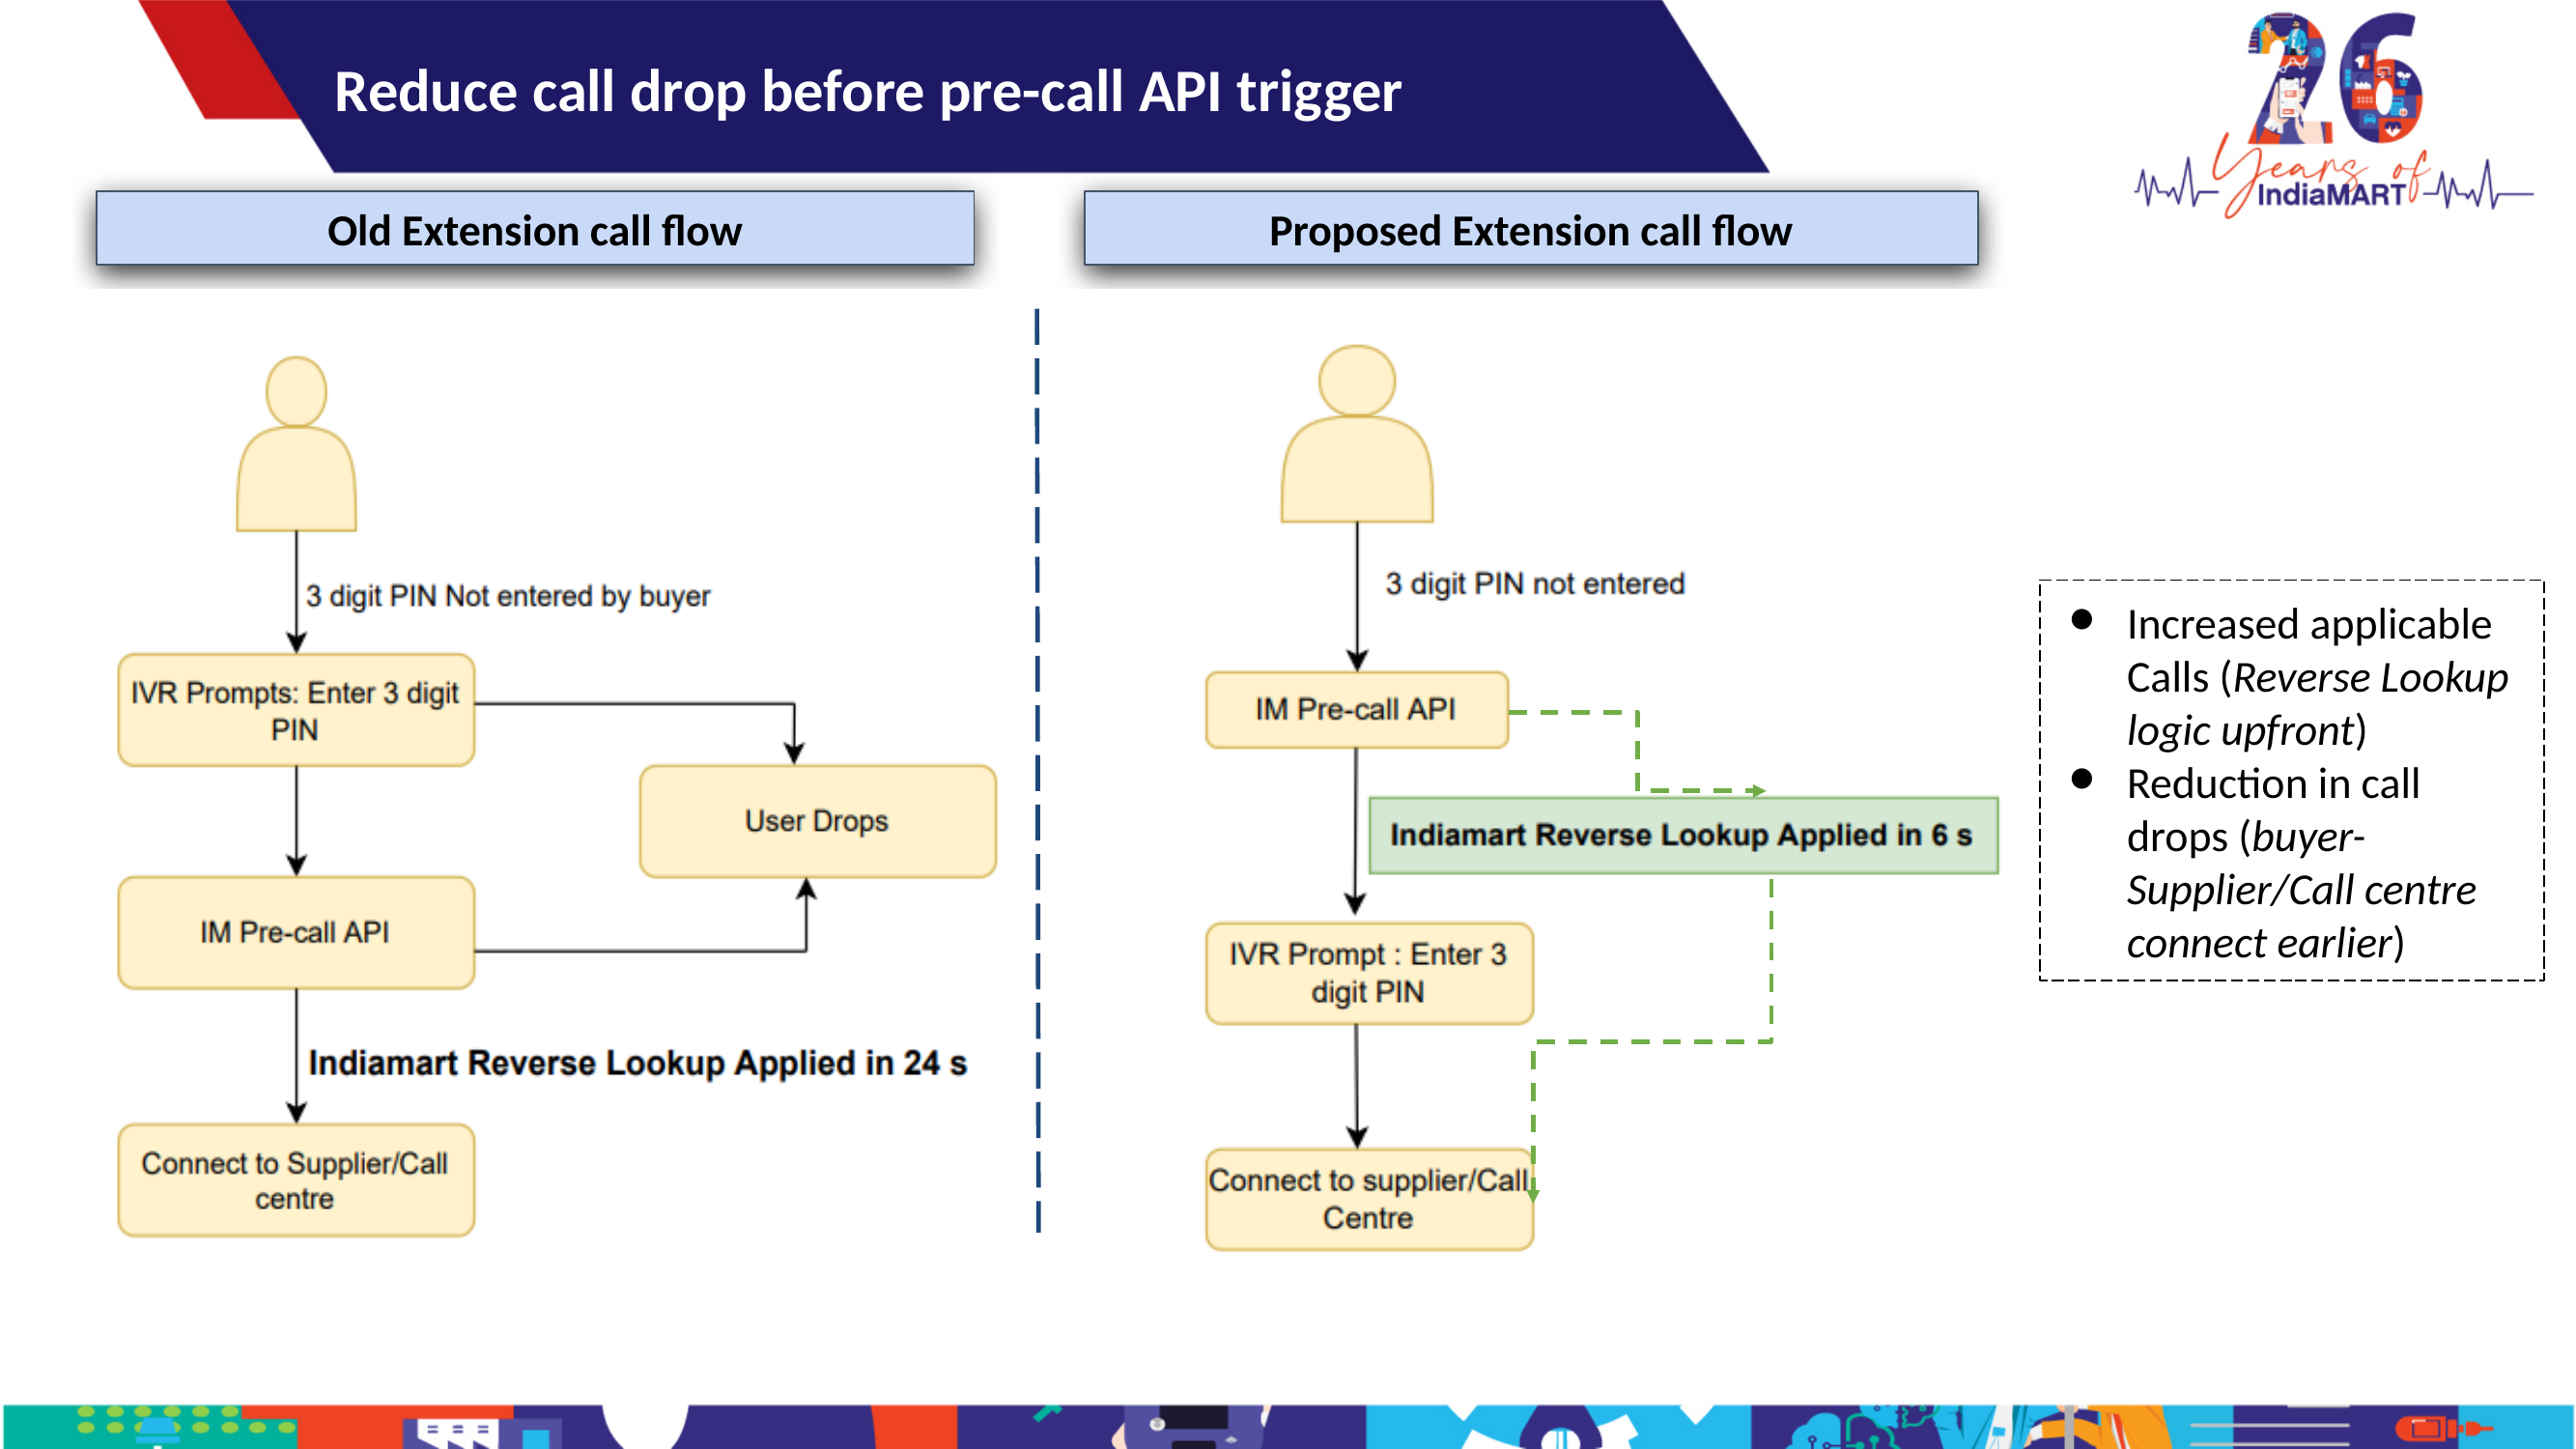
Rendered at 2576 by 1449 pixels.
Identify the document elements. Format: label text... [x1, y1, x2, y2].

text_box Old Extension call flow [96, 190, 975, 266]
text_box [1508, 712, 1767, 792]
text_box Proposed Extension call flow [1084, 190, 1979, 266]
text_box Reduce call drop before pre-call API trigger [320, 43, 1628, 131]
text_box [1489, 922, 1815, 1161]
text_box Increased applicable Calls (Reverse Lookup logic upfront) Reduction in call drops (buyer-Supplier/Call centre connect earlier) [2040, 580, 2544, 981]
picture [0, 0, 2576, 1449]
